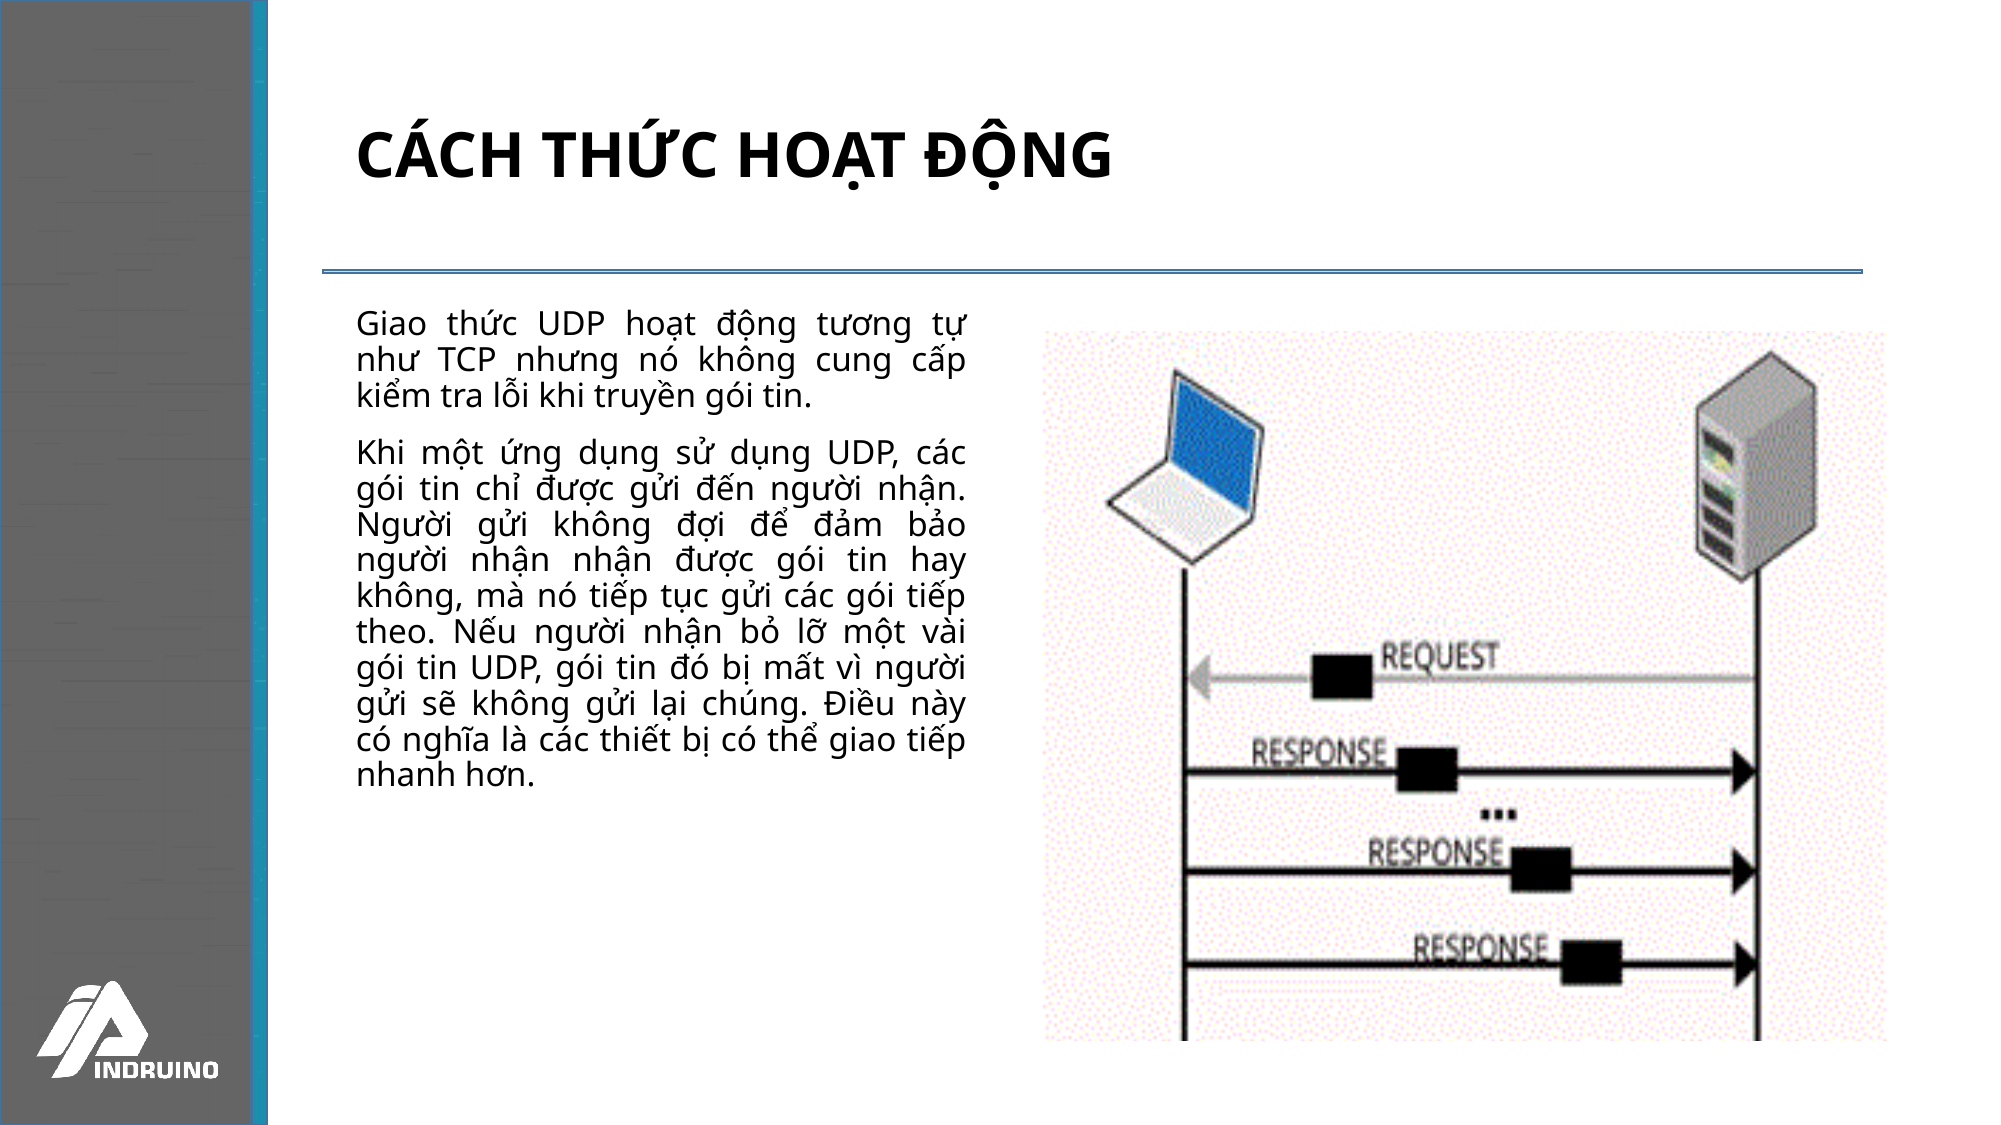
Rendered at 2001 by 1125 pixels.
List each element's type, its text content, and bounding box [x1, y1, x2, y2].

list Giao thức UDP hoạt động tương tự như TCP nhưng nó không cung cấp kiểm tra lỗi khi truyền gói tin. Khi một ứng dụng sử dụng UDP, các gói tin chỉ được gửi đến người nhận. Người gửi không đợi để đảm bảo người nhận nhận được gói tin hay không, mà nó tiếp tục gửi các gói tiếp theo. Nếu người nhận bỏ lỡ một vài gói tin UDP, gói tin đó bị mất vì người gửi sẽ không gửi lại chúng. Điều này có nghĩa là các thiết bị có thể giao tiếp nhanh hơn. [340, 299, 983, 1072]
picture [253, 1, 266, 1124]
picture [1041, 331, 1890, 1041]
title CÁCH THỨC HOẠT ĐỘNG [340, 95, 1880, 219]
picture [1, 1, 250, 1124]
